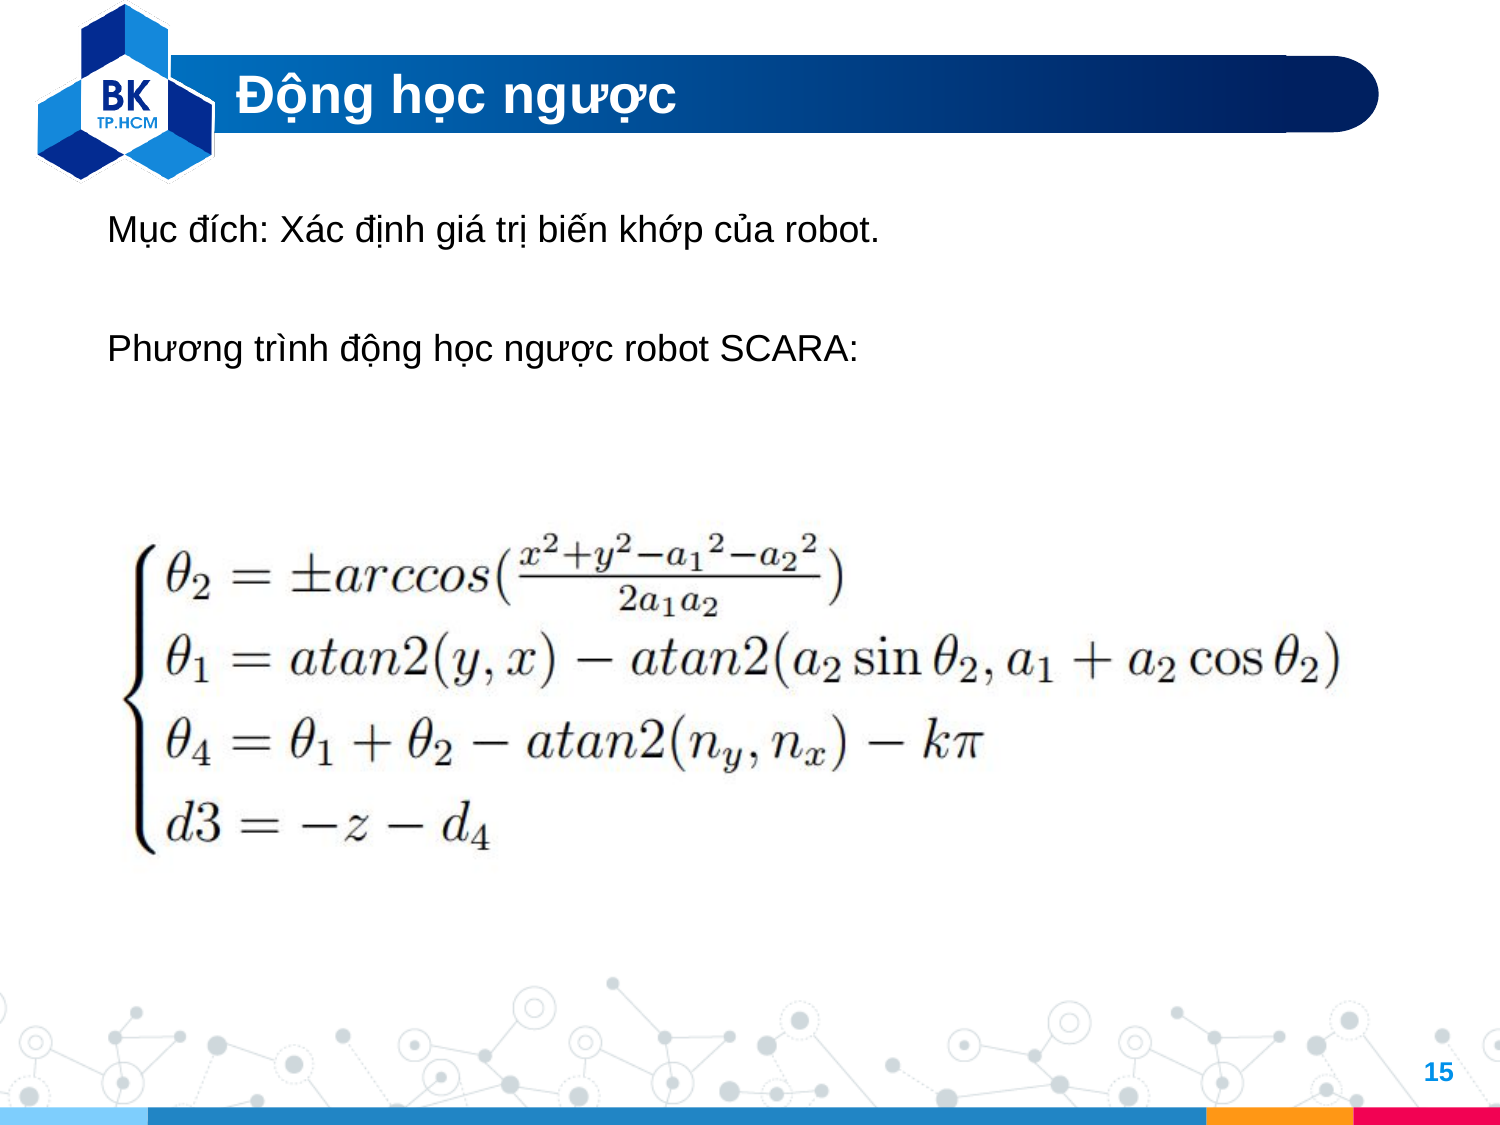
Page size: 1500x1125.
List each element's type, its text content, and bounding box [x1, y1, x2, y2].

slide_number 15 [1378, 1038, 1469, 1105]
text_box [219, 51, 1379, 133]
text_box Mục đích: Xác định giá trị biến khớp của robot. [92, 197, 1341, 258]
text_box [0, 1107, 1500, 1125]
text_box Phương trình động học ngược robot SCARA: [92, 316, 1341, 377]
picture [0, 0, 1500, 1107]
